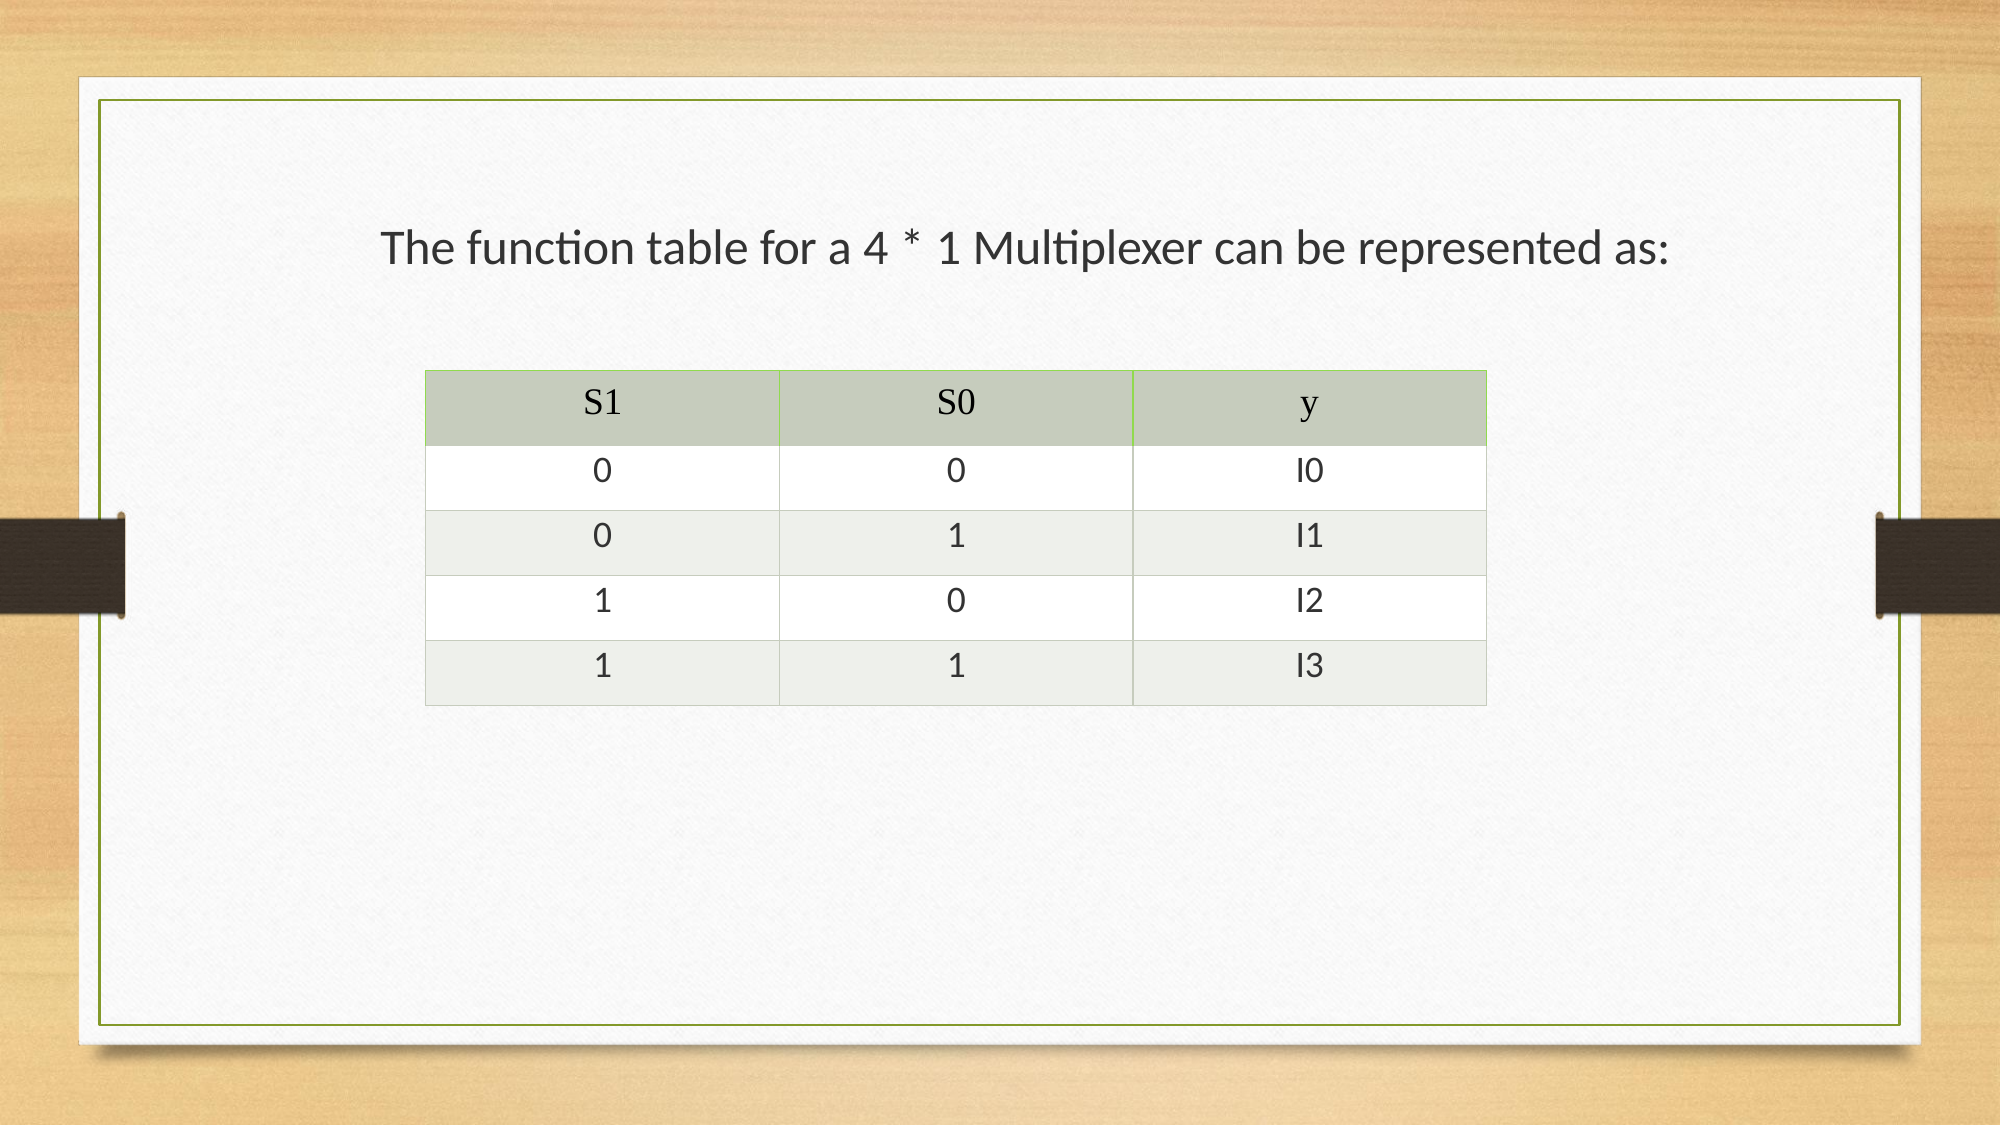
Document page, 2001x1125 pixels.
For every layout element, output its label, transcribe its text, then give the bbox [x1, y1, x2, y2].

table_cell 0 [426, 446, 779, 510]
table_cell 1 [426, 641, 779, 705]
title The function table for a 4 * 1 Multiplexer can be represented as: [378, 212, 1684, 403]
table_cell 0 [780, 446, 1132, 510]
picture [0, 0, 2000, 1125]
table_cell I2 [1134, 576, 1486, 640]
table_cell 0 [426, 511, 779, 575]
table_cell 1 [780, 641, 1132, 705]
table_cell 0 [780, 576, 1132, 640]
table_header S0 [780, 403, 1132, 446]
table_header y [1134, 403, 1486, 446]
table_cell 1 [780, 511, 1132, 575]
table_cell 1 [426, 576, 779, 640]
table_cell I1 [1134, 511, 1486, 575]
table_header S1 [426, 403, 779, 446]
table_cell I3 [1134, 641, 1486, 705]
table_cell I0 [1134, 446, 1486, 510]
